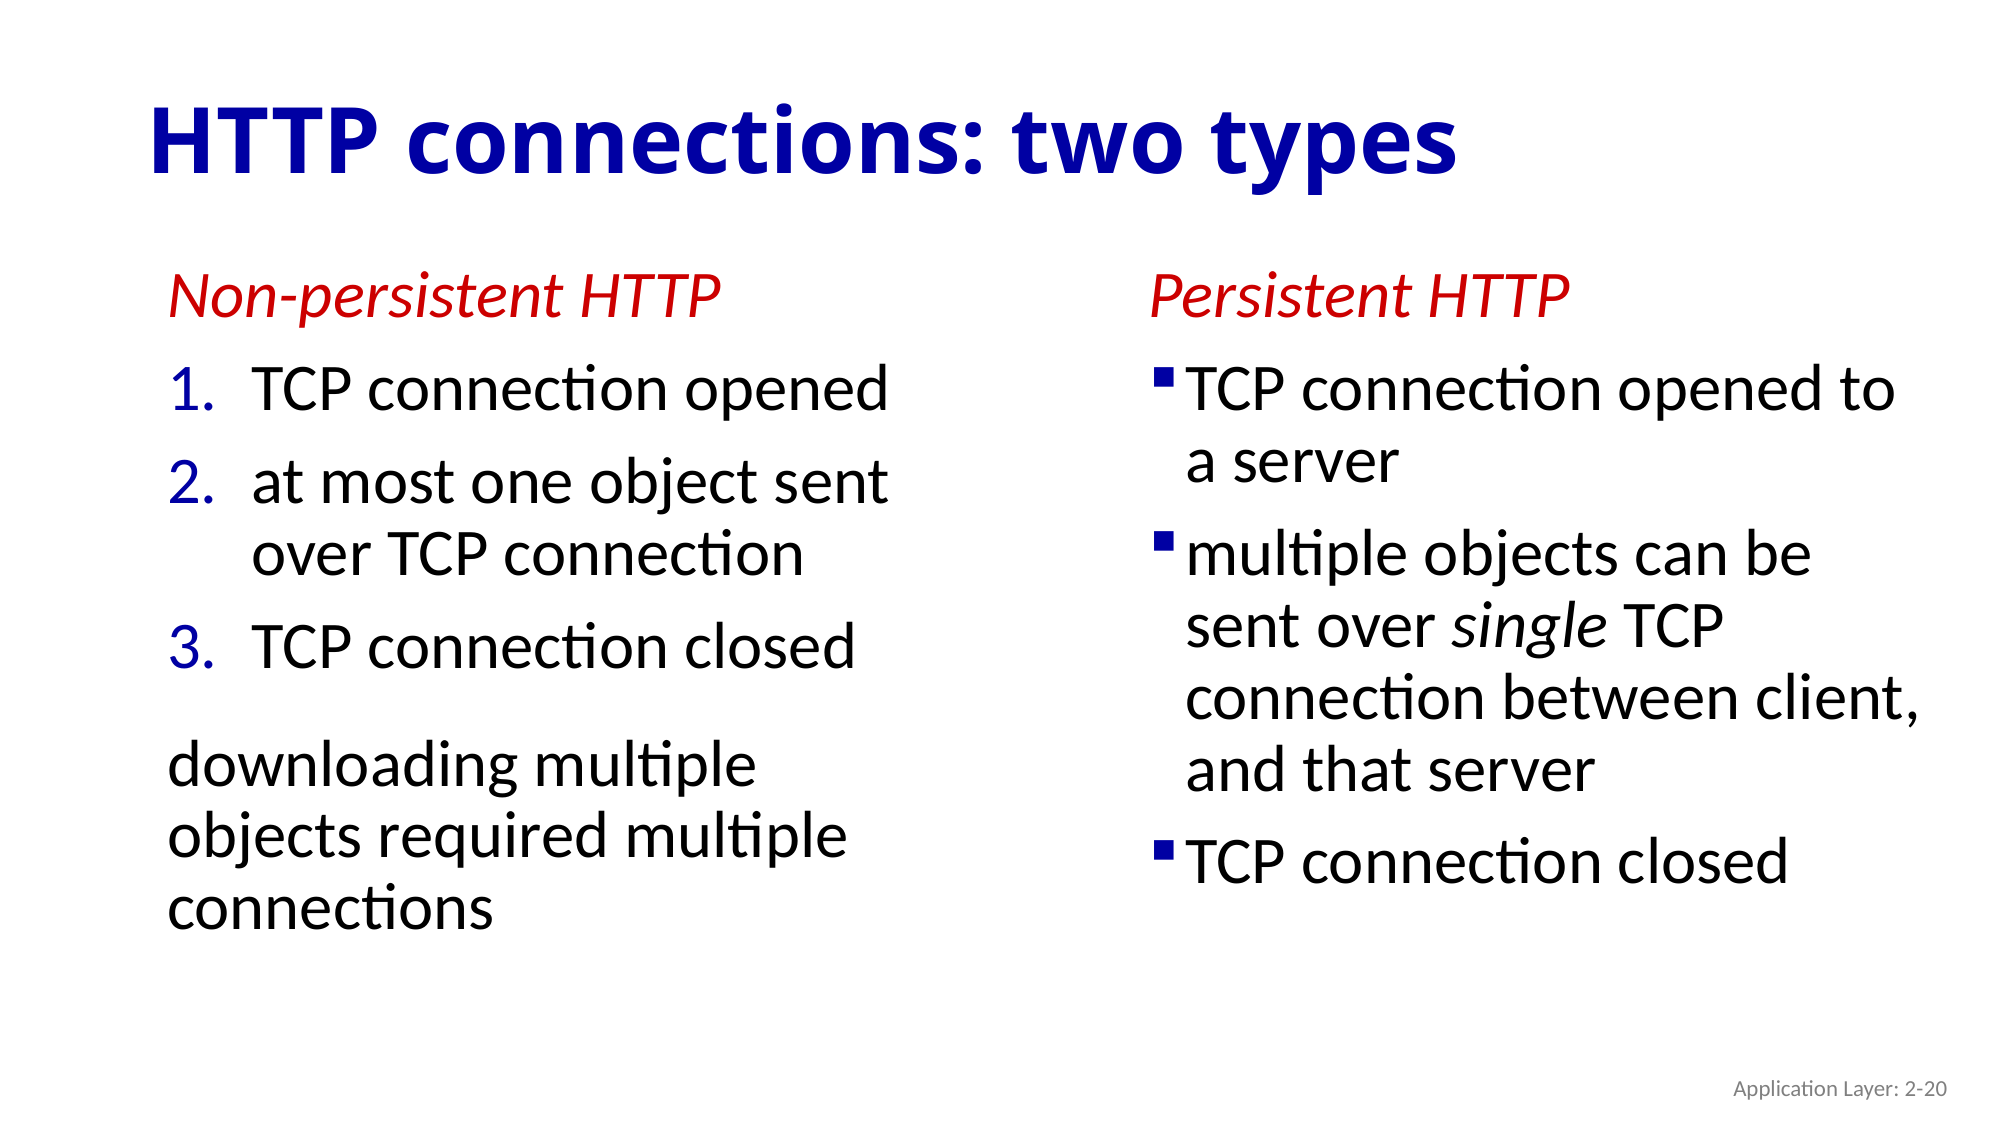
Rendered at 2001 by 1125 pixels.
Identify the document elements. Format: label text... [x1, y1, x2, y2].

slide_number Application Layer: 2-20 [1512, 1056, 1963, 1117]
text_box Non-persistent HTTP TCP connection opened at most one object sent over TCP connection TCP connection closed downloading multiple objects required multiple connections [130, 253, 958, 1016]
text_box Persistent HTTP TCP connection opened to a server multiple objects can be sent over single TCP connection between client, and that server TCP connection closed [1112, 253, 1939, 1016]
title HTTP connections: two types [131, 70, 1856, 218]
